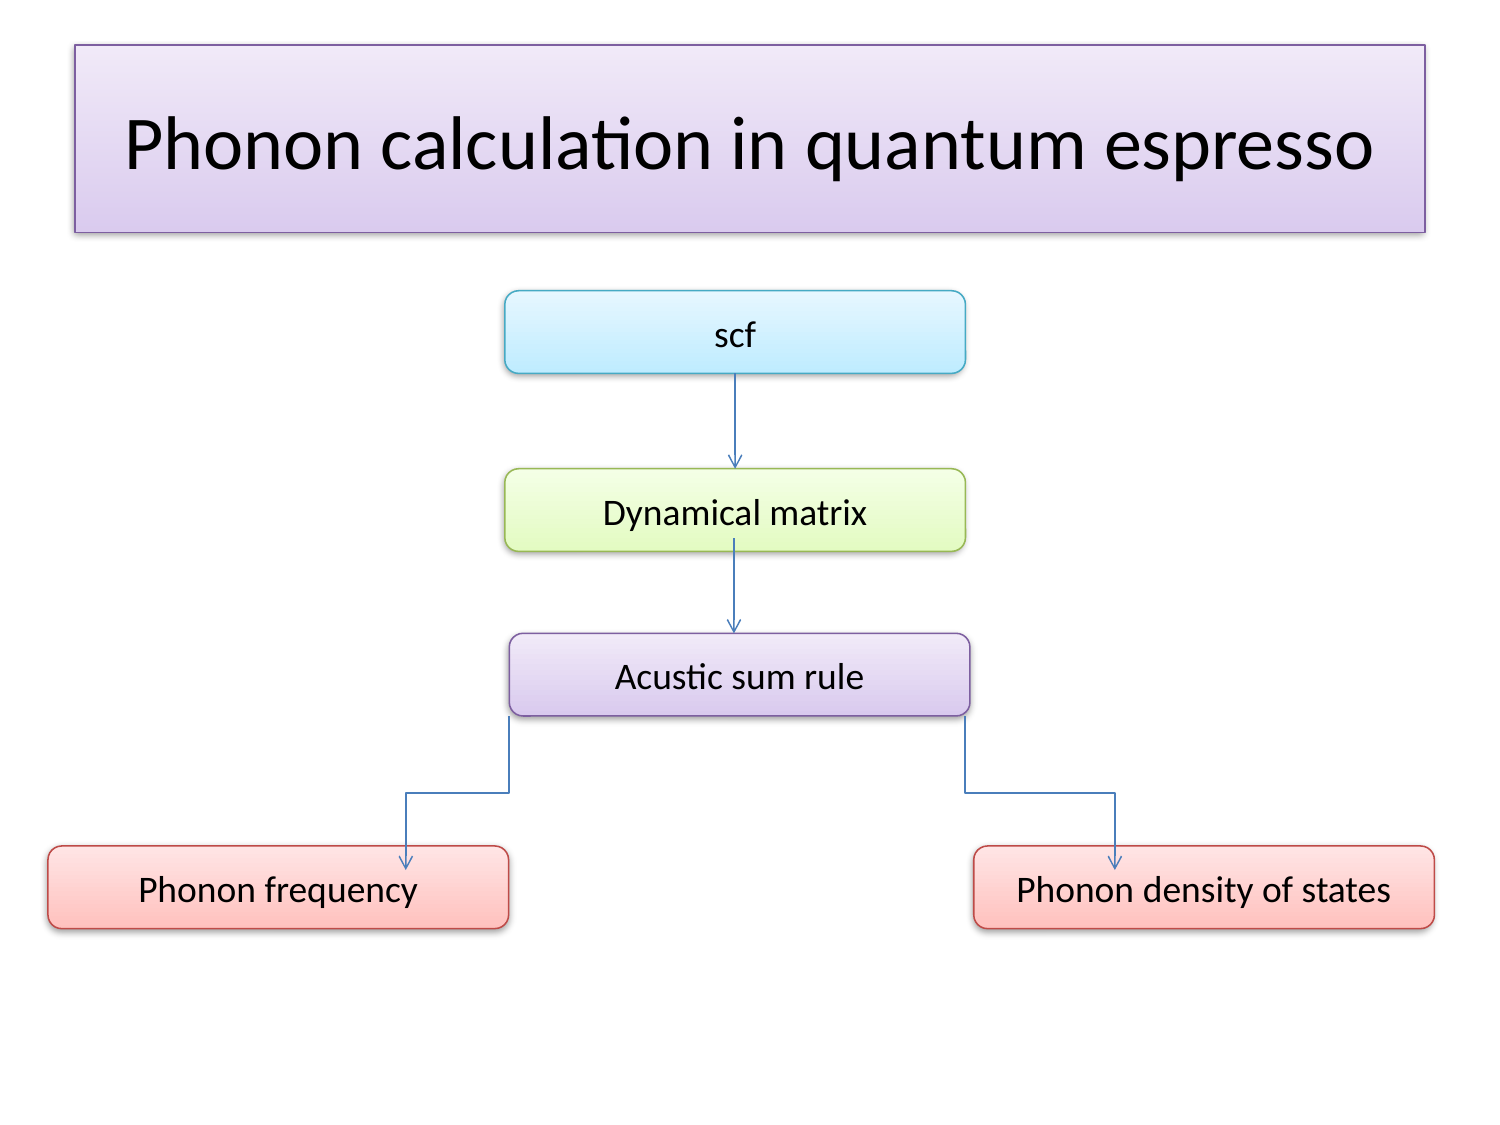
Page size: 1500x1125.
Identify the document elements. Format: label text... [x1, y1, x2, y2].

text_box scf [504, 289, 967, 375]
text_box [380, 740, 535, 845]
title Phonon calculation in quantum espresso [74, 44, 1426, 233]
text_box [962, 717, 1118, 869]
text_box Phonon density of states [972, 845, 1436, 930]
text_box Phonon frequency [47, 845, 510, 930]
text_box Acustic sum rule [508, 632, 971, 717]
text_box Dynamical matrix [504, 467, 967, 553]
